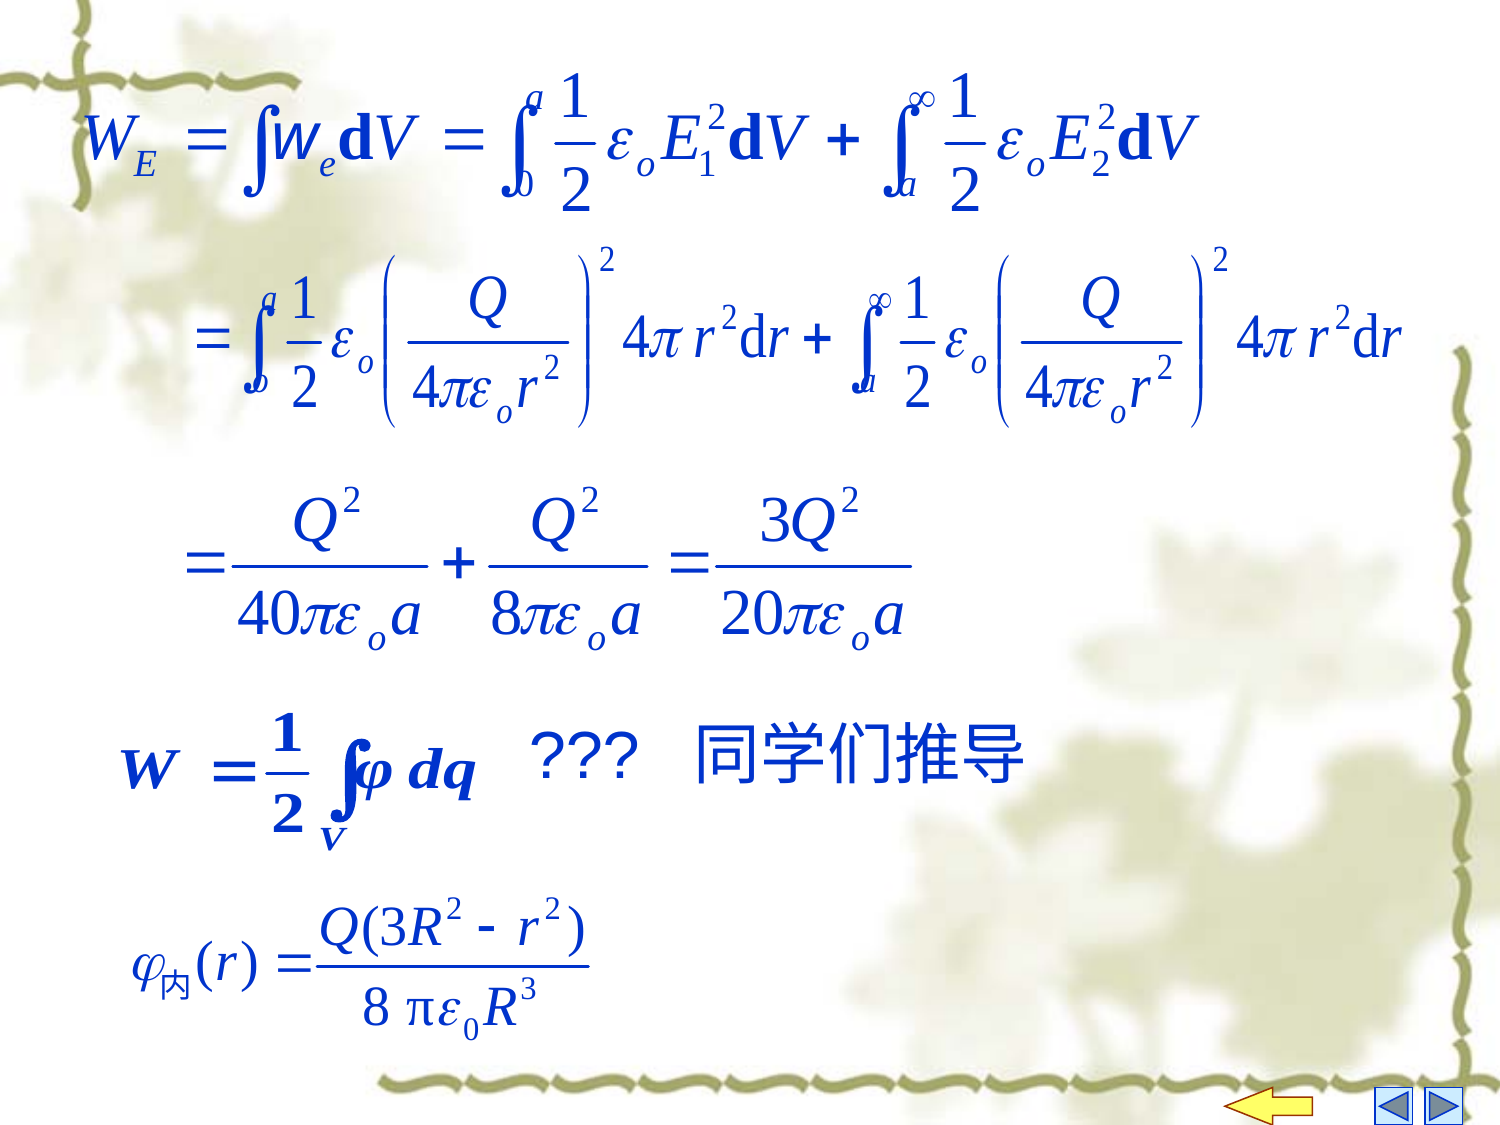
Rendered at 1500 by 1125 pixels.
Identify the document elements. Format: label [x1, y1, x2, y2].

text_box [183, 231, 1412, 439]
text_box [170, 467, 921, 662]
text_box [123, 881, 596, 1050]
text_box [112, 692, 488, 859]
text_box [513, 704, 1043, 800]
text_box [76, 54, 1212, 223]
picture [0, 0, 1500, 1125]
